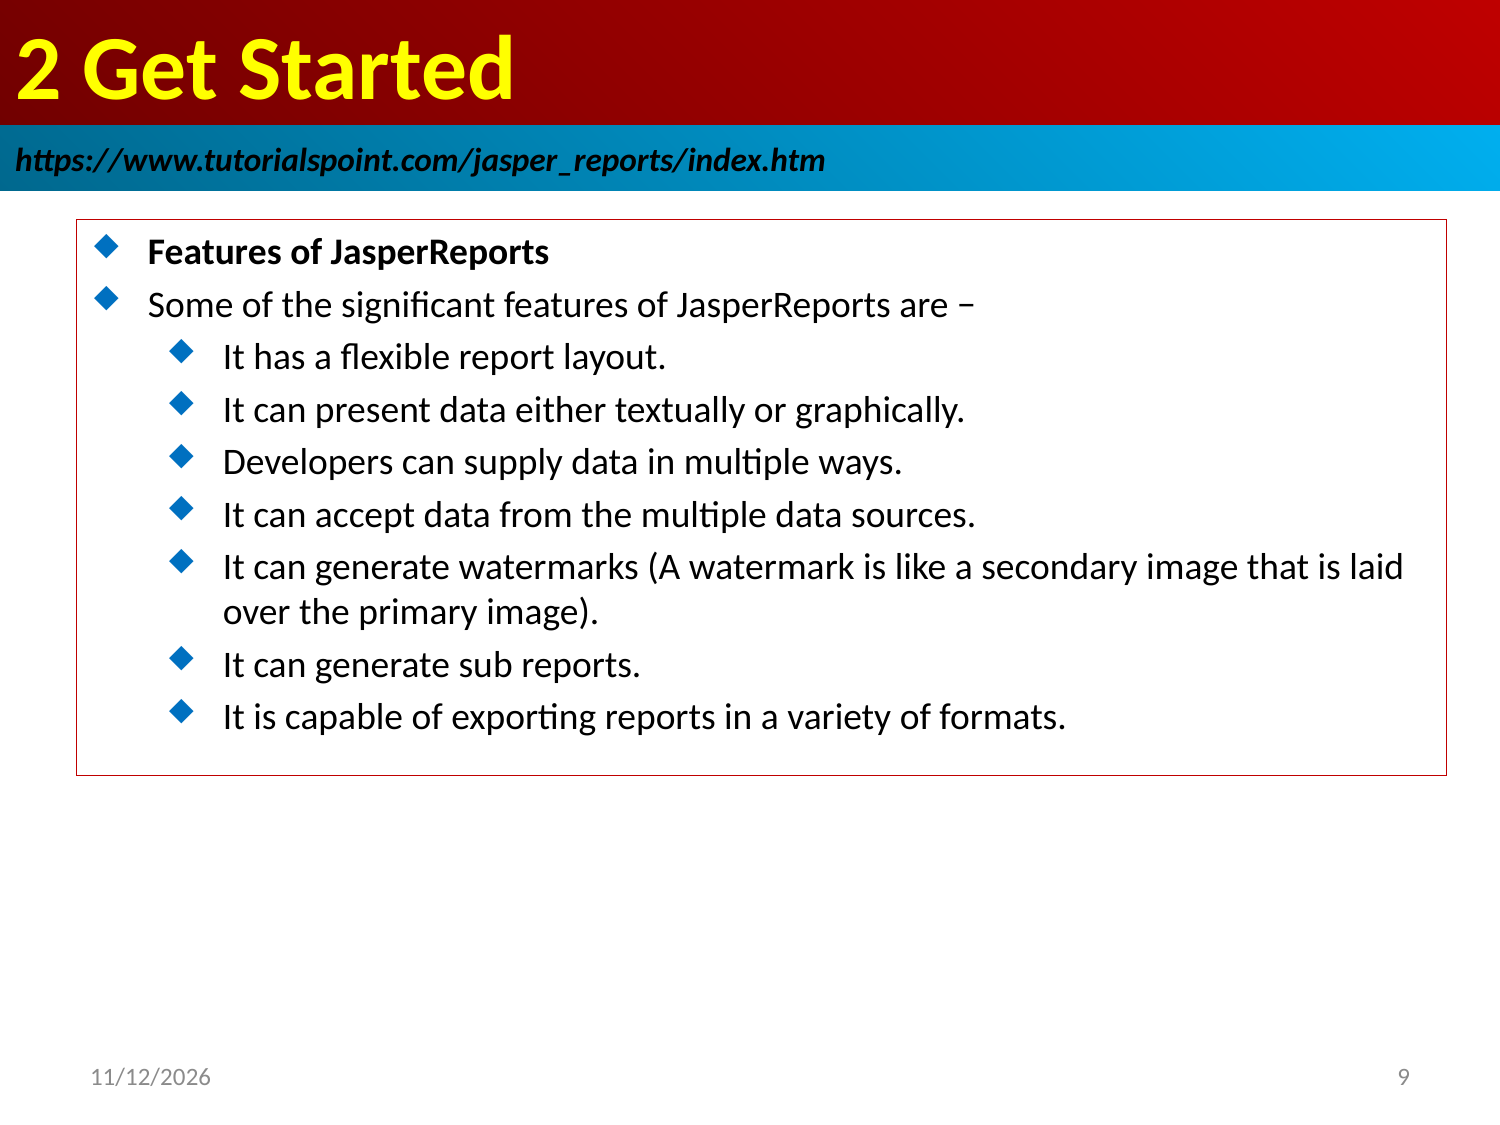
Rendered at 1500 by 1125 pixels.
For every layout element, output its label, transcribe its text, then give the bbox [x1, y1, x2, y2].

subtitle Features of JasperReports Some of the significant features of JasperReports are − It has a flexible report layout. It can present data either textually or graphically. Developers can supply data in multiple ways. It can accept data from the multiple data sources. It can generate watermarks (A watermark is like a secondary image that is laid over the primary image). It can generate sub reports. It is capable of exporting reports in a variety of formats. [76, 219, 1447, 776]
title 2 Get Started [0, 0, 1500, 125]
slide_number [75, 1042, 425, 1109]
slide_number 9 [1074, 1042, 1425, 1109]
text_box https://www.tutorialspoint.com/jasper_reports/index.htm [0, 125, 1500, 191]
